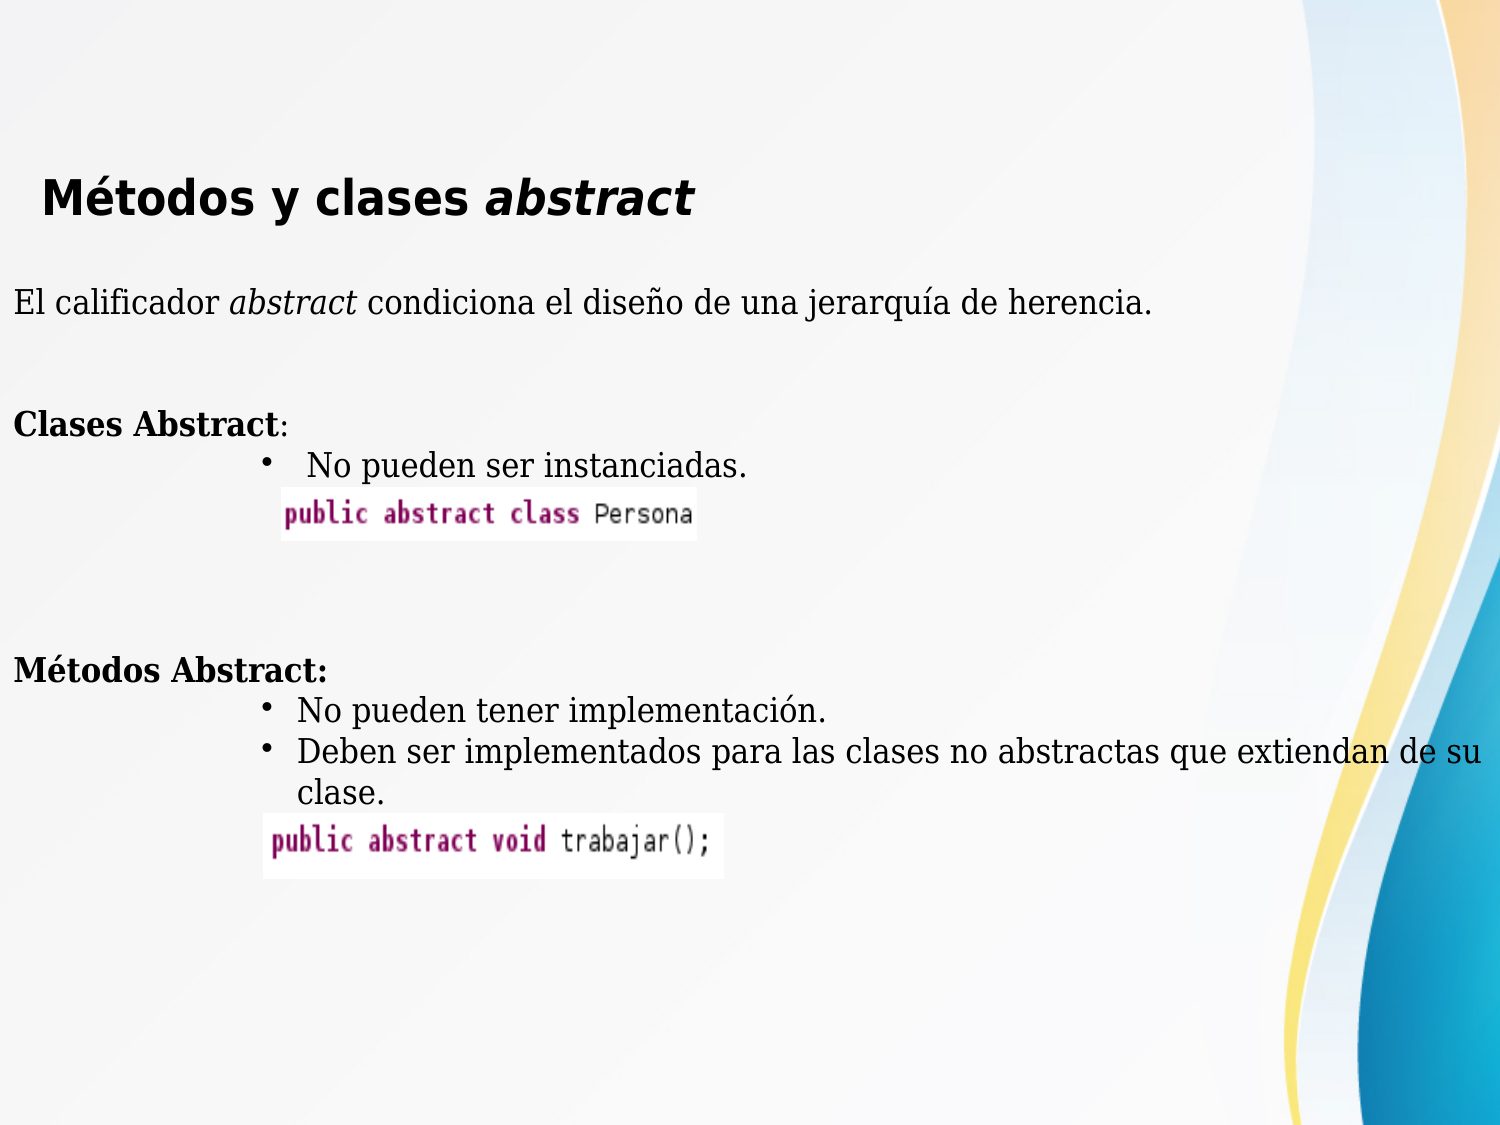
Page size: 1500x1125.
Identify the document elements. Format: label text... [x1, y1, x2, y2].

picture [281, 487, 697, 542]
picture [0, 0, 1500, 273]
text_box Métodos y clases abstract [27, 159, 1475, 231]
text_box El calificador abstract condiciona el diseño de una jerarquía de herencia. Clases Abstract: No pueden ser instanciadas. Métodos Abstract: No pueden tener implementación. Deben ser implementados para las clases no abstractas que extiendan de su clase. [0, 273, 1500, 802]
picture [0, 802, 1500, 1125]
